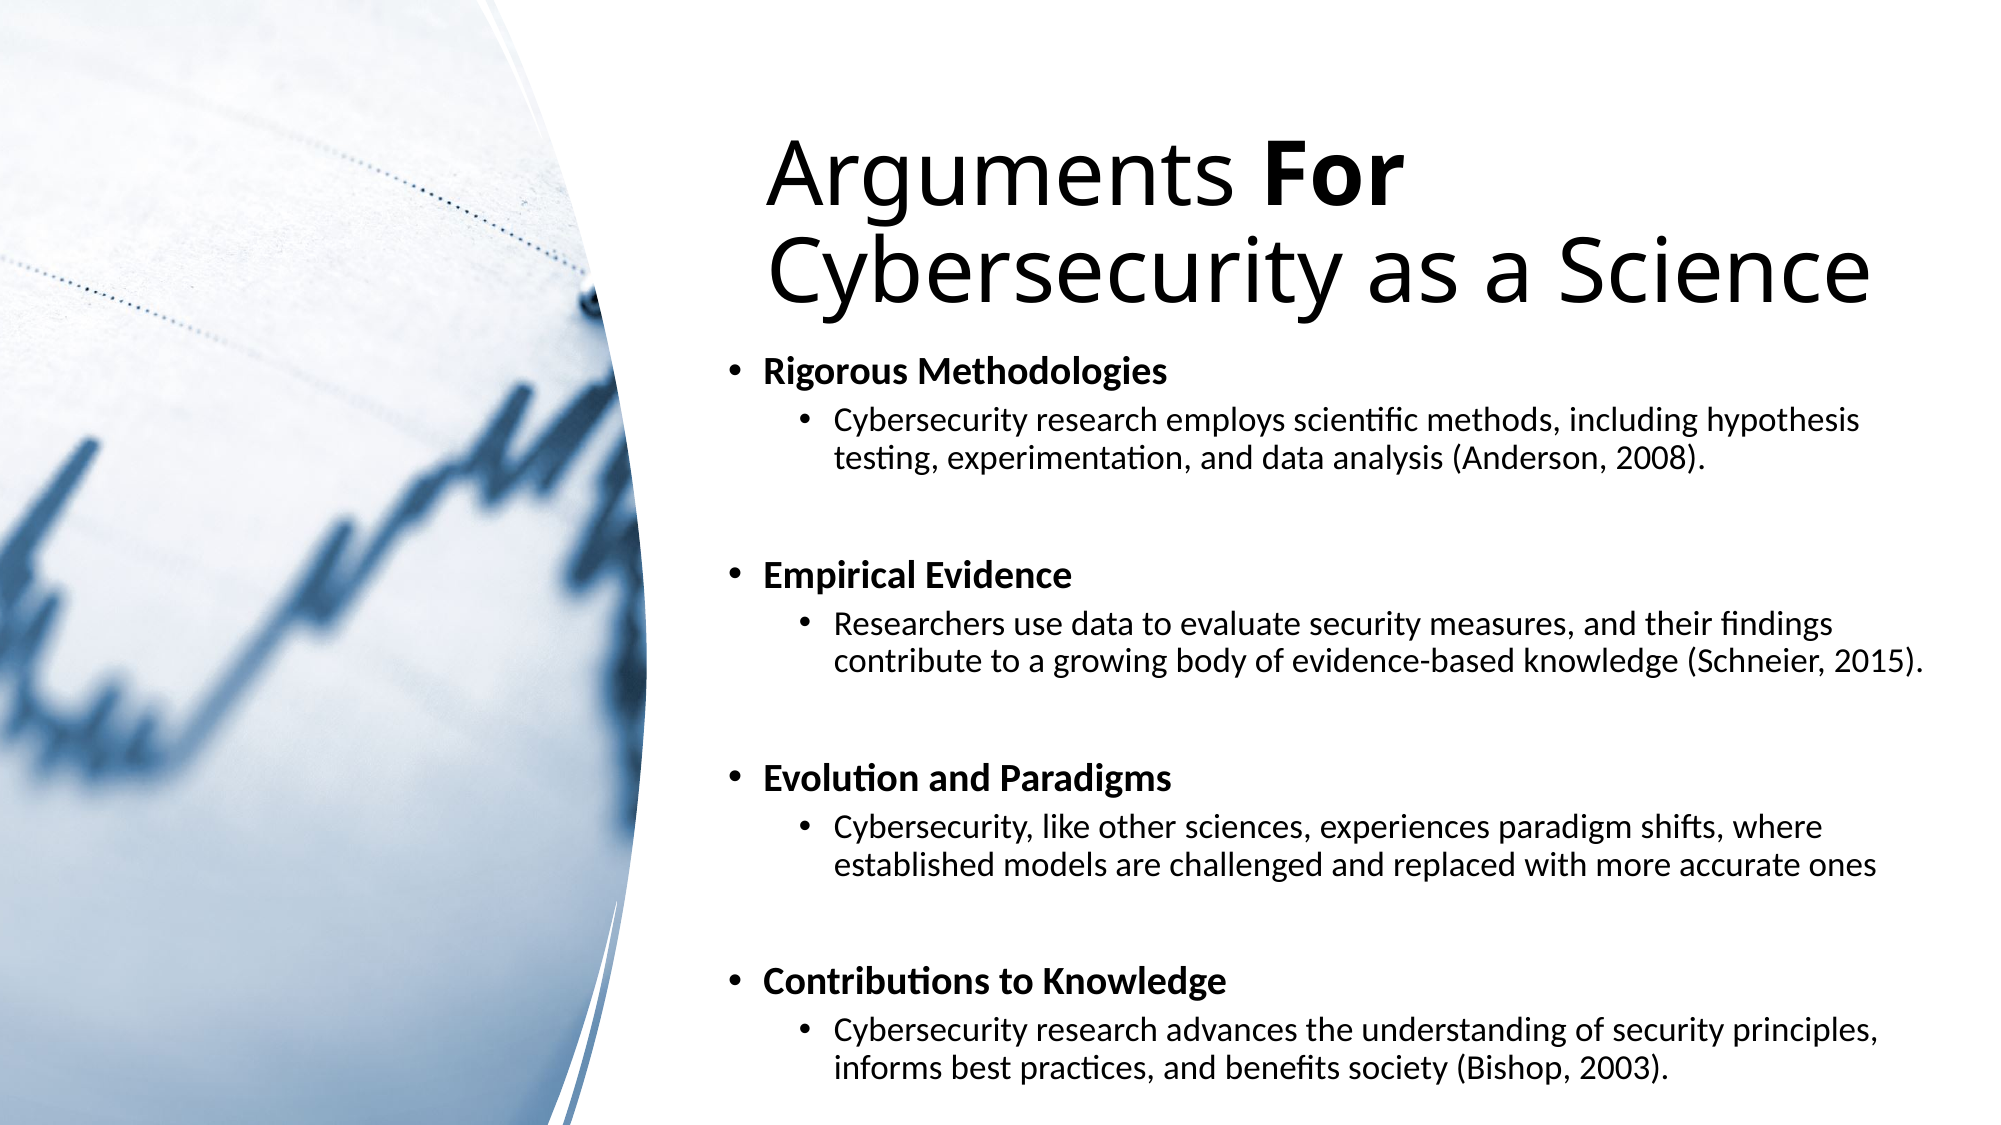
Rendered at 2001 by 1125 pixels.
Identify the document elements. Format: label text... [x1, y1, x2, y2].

list Rigorous Methodologies Cybersecurity research employs scientific methods, including hypothesis testing, experimentation, and data analysis (Anderson, 2008). Empirical Evidence Researchers use data to evaluate security measures, and their findings contribute to a growing body of evidence-based knowledge (Schneier, 2015). Evolution and Paradigms Cybersecurity, like other sciences, experiences paradigm shifts, where established models are challenged and replaced with more accurate ones Contributions to Knowledge Cybersecurity research advances the understanding of security principles, informs best practices, and benefits society (Bishop, 2003). [713, 342, 1970, 1104]
picture [0, 0, 647, 1125]
title Arguments For Cybersecurity as a Science [751, 36, 1935, 330]
